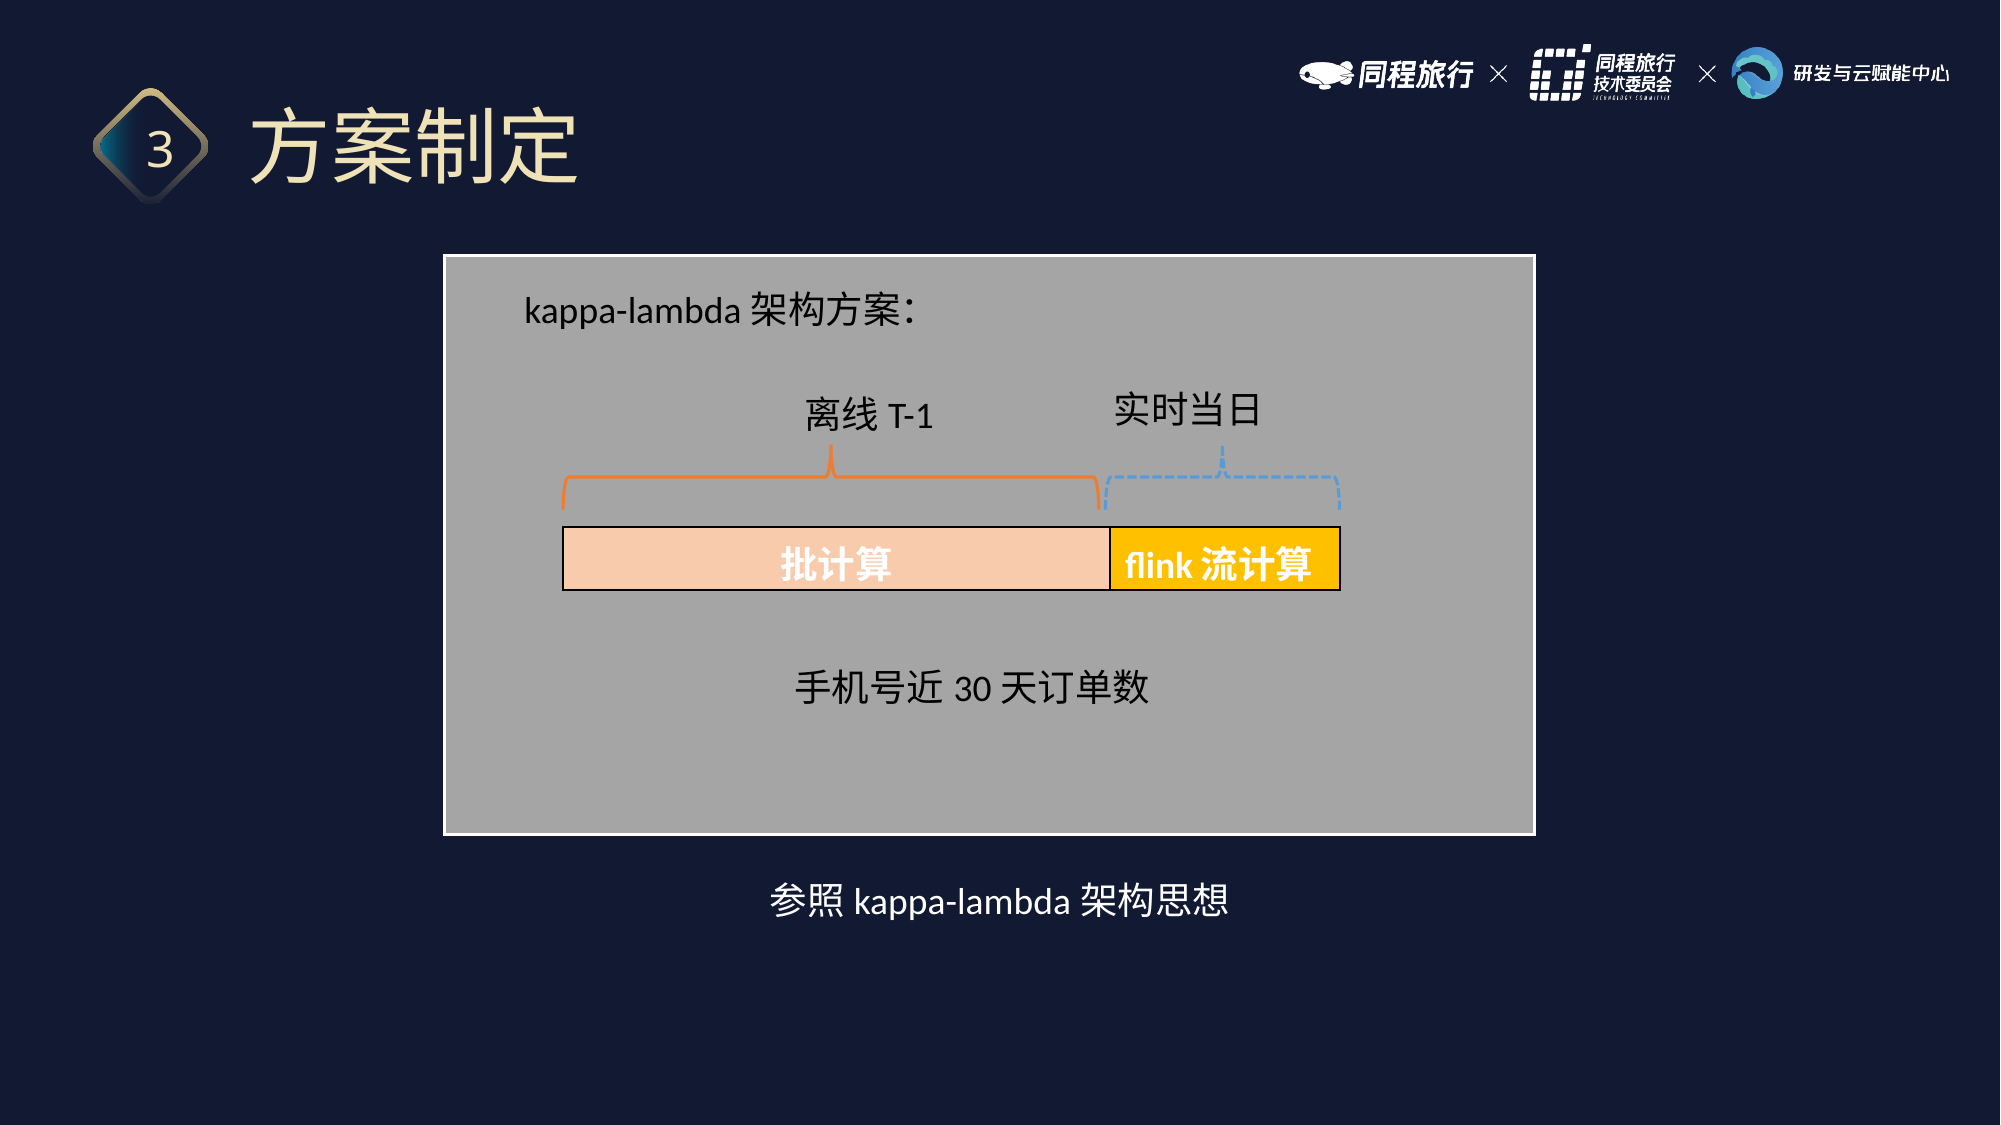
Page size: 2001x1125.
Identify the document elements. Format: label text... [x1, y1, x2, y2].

text_box 参照kappa-lambda架构思想 [754, 869, 1246, 930]
table_header flink流计算 [1111, 528, 1339, 589]
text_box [105, 100, 196, 192]
text_box 方案制定 [233, 86, 736, 201]
picture [1297, 44, 1949, 101]
table_header 批计算 [564, 528, 1109, 589]
text_box 实时当日 [1099, 378, 1279, 438]
text_box [443, 254, 1536, 836]
text_box 手机号近30天订单数 [779, 656, 1166, 716]
text_box kappa-lambda架构方案： [509, 278, 954, 339]
text_box 离线T-1 [789, 383, 949, 444]
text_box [563, 444, 1340, 510]
